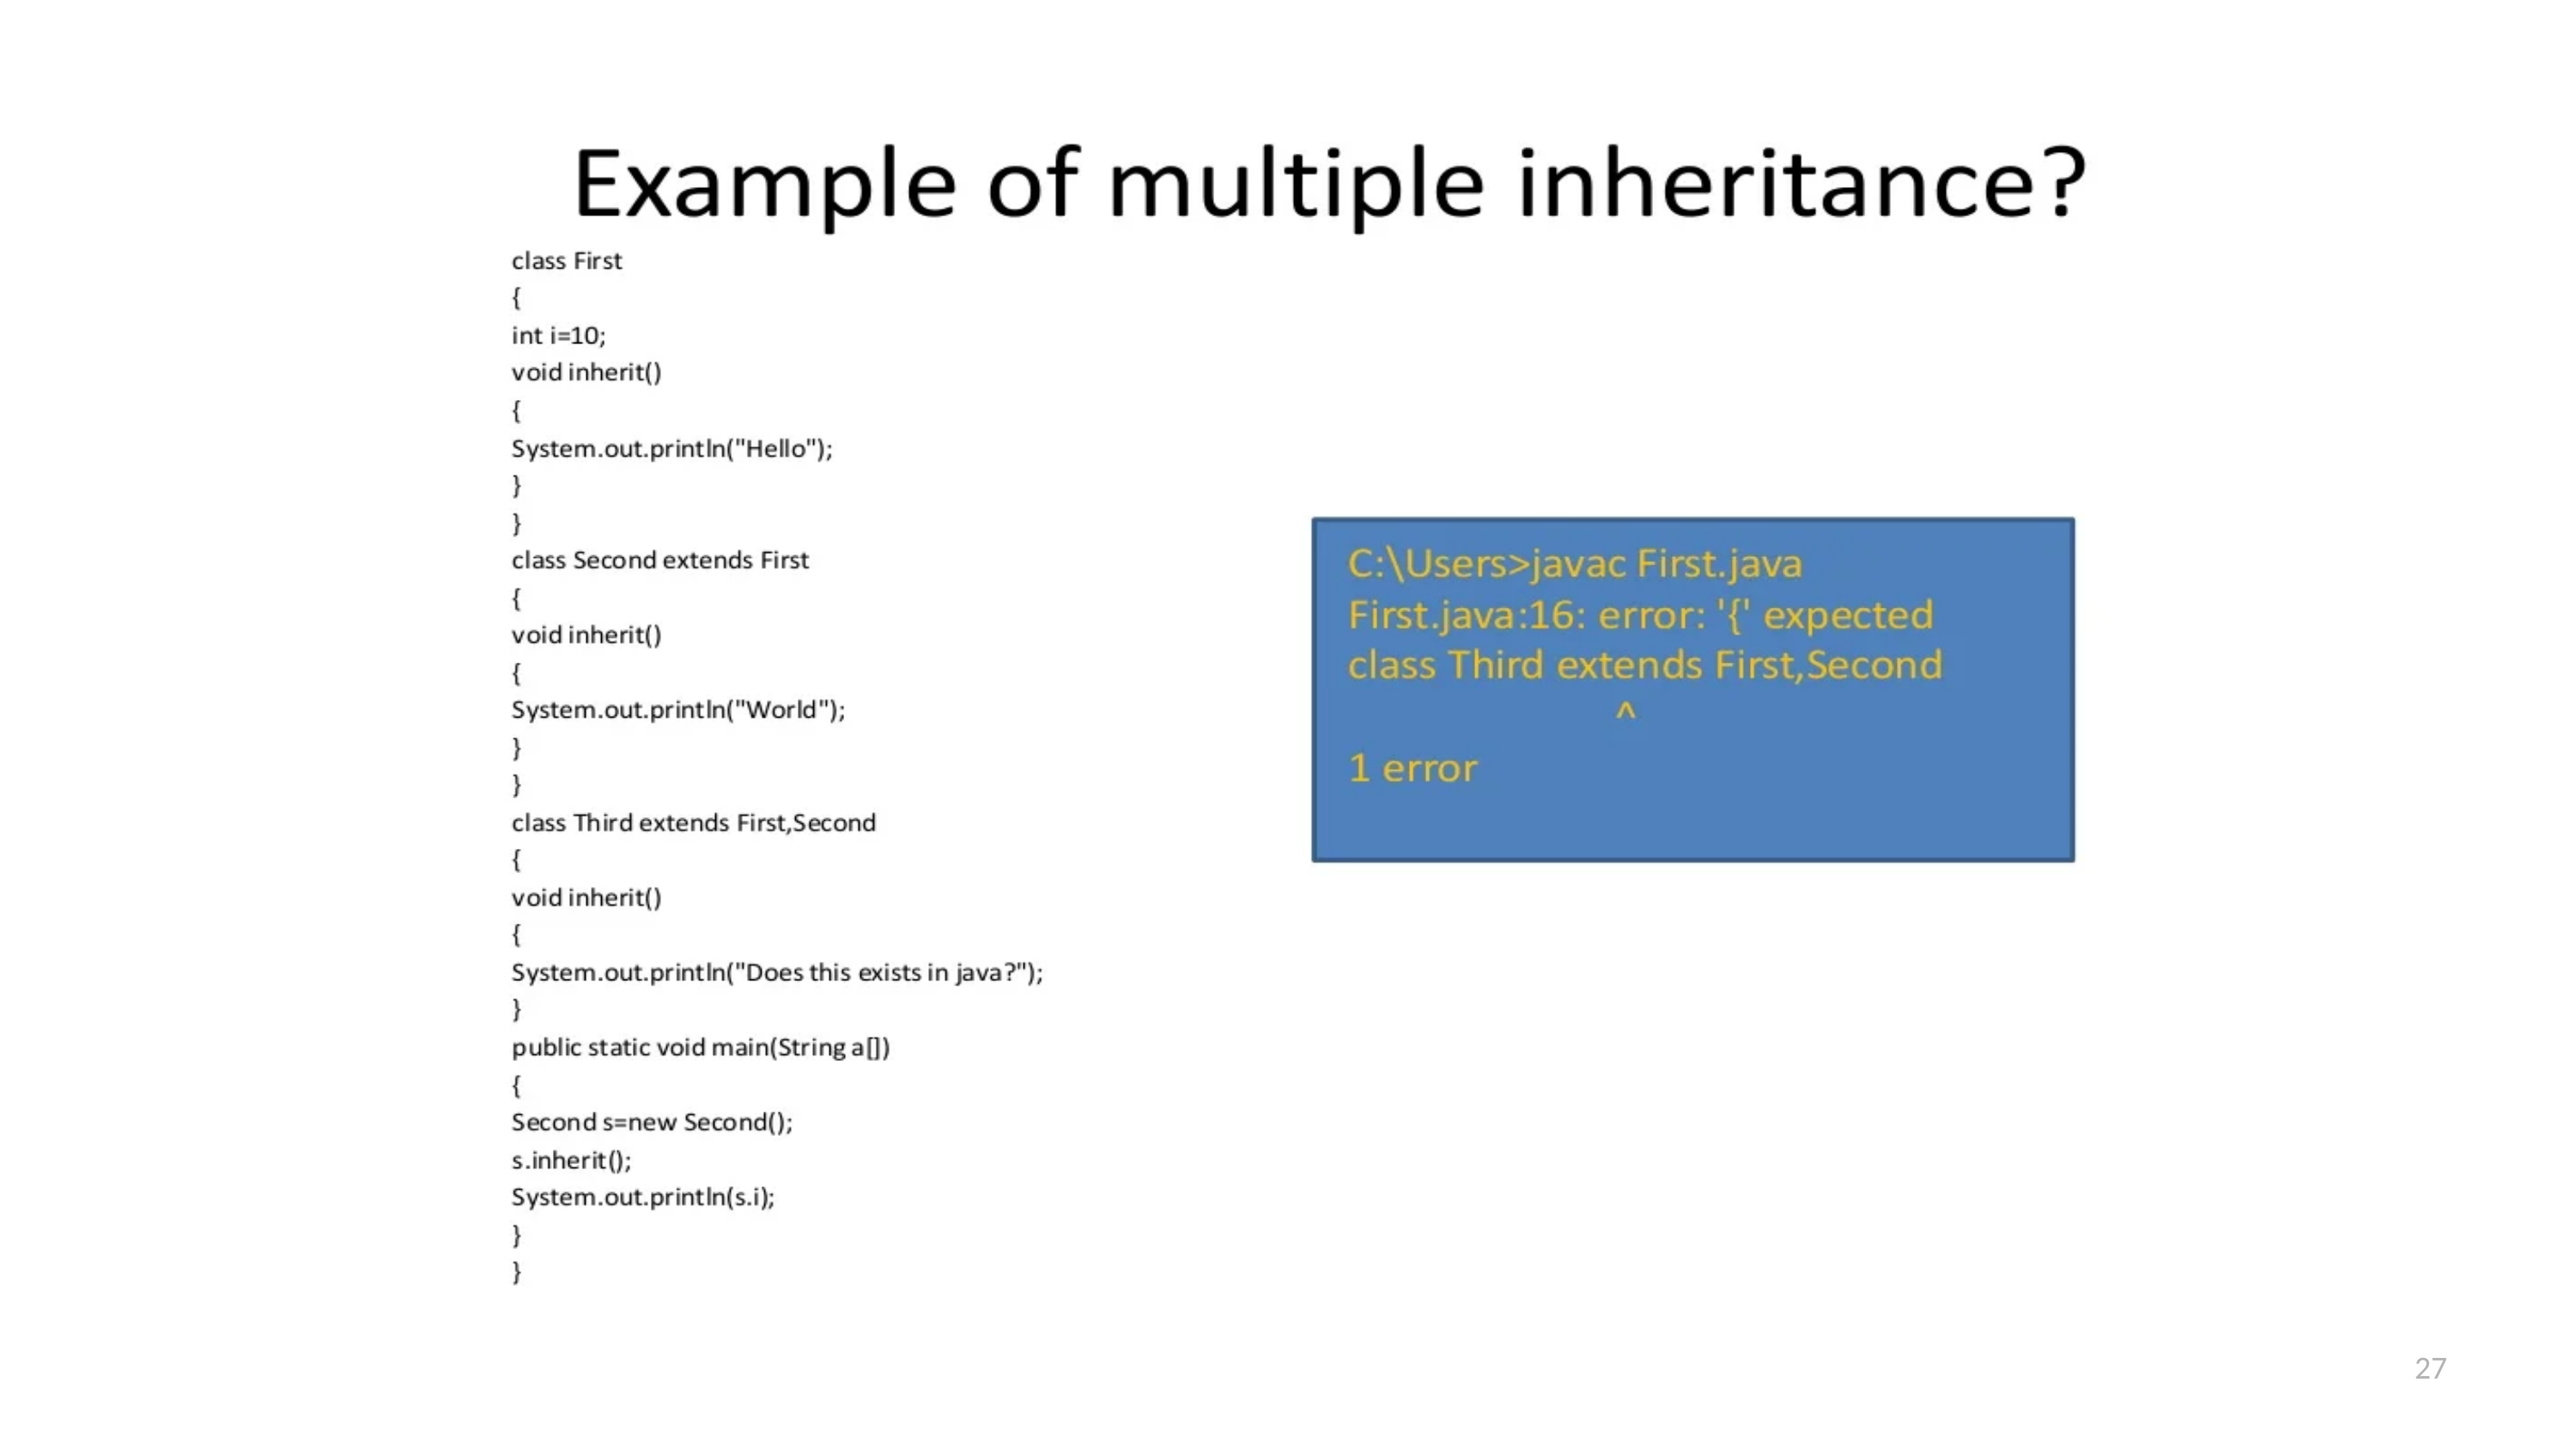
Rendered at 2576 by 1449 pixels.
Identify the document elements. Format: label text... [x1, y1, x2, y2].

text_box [440, 80, 2137, 1297]
slide_number 27 [1855, 1347, 2447, 1420]
